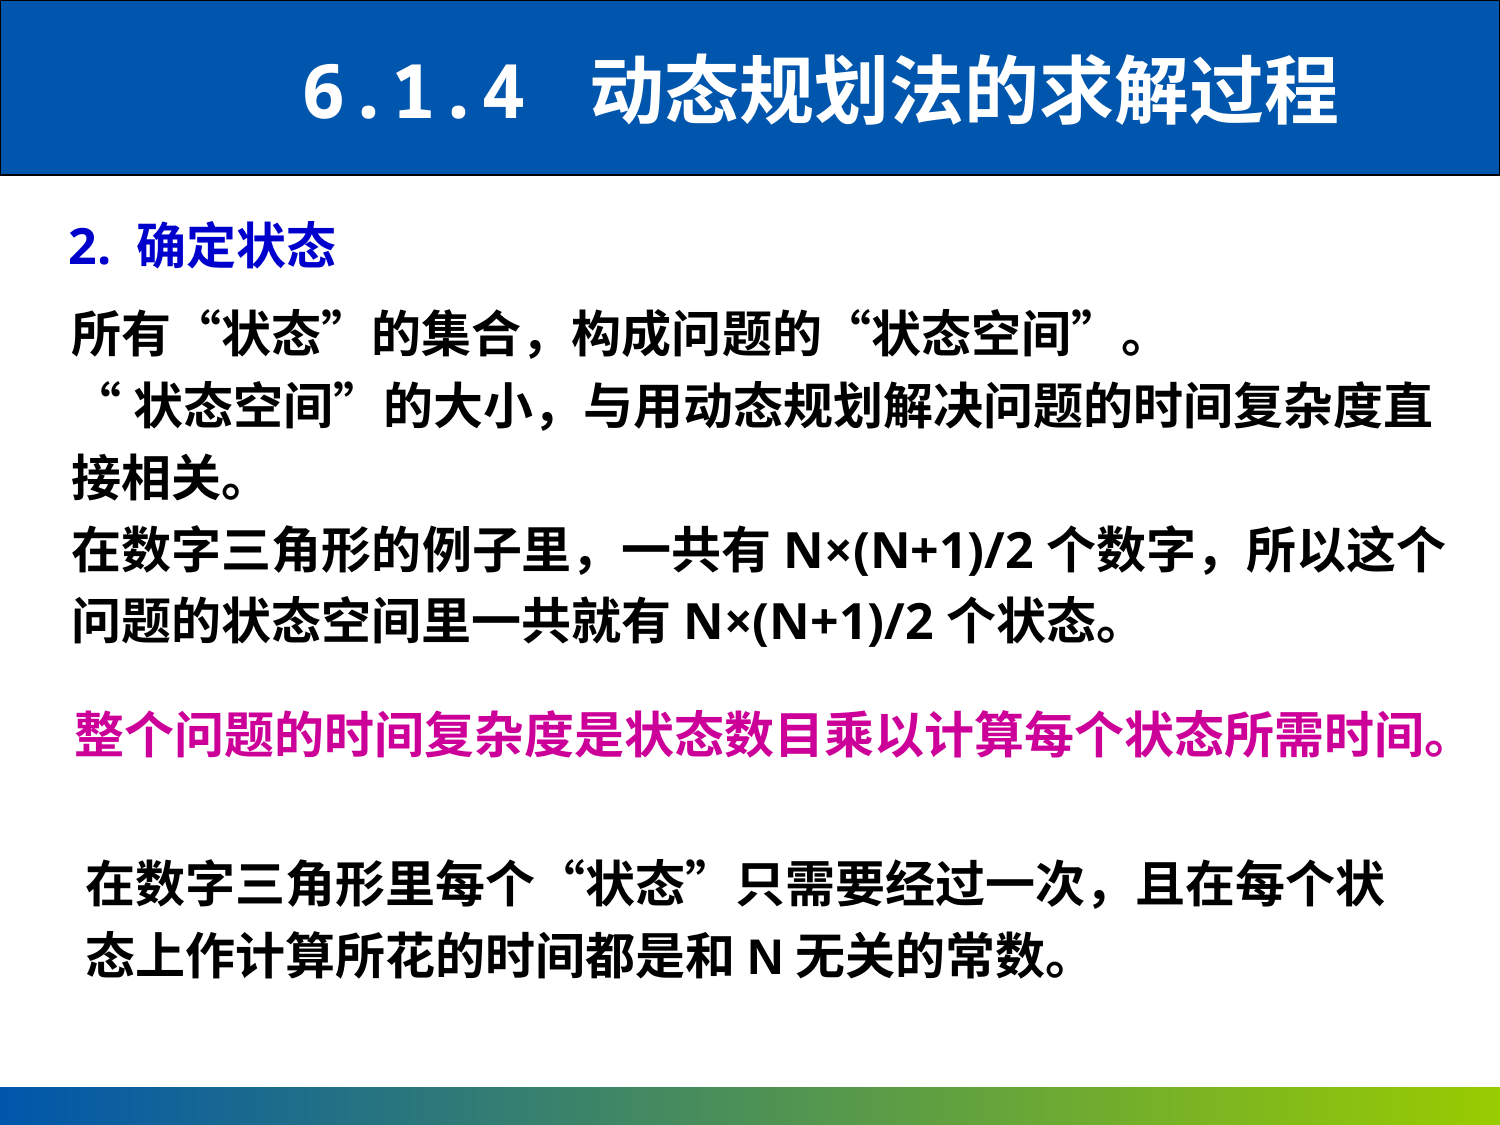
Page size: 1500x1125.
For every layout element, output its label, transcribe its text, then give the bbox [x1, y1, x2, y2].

text_box 整个问题的时间复杂度是状态数目乘以计算每个状态所需时间。 [60, 696, 1490, 772]
text_box 6.1.4 动态规划法的求解过程 [265, 36, 1376, 142]
text_box 2. 确定状态 [53, 207, 1447, 282]
text_box 所有“状态”的集合，构成问题的“状态空间”。 “状态空间”的大小，与用动态规划解决问题的时间复杂度直接相关。 在数字三角形的例子里，一共有N×(N+1)/2个数字，所以这个 问题的状态空间里一共就有N×(N+1)/2个状态。 [57, 282, 1468, 658]
text_box 在数字三角形里每个“状态”只需要经过一次，且在每个状态上作计算所花的时间都是和N无关的常数。 [70, 833, 1430, 992]
